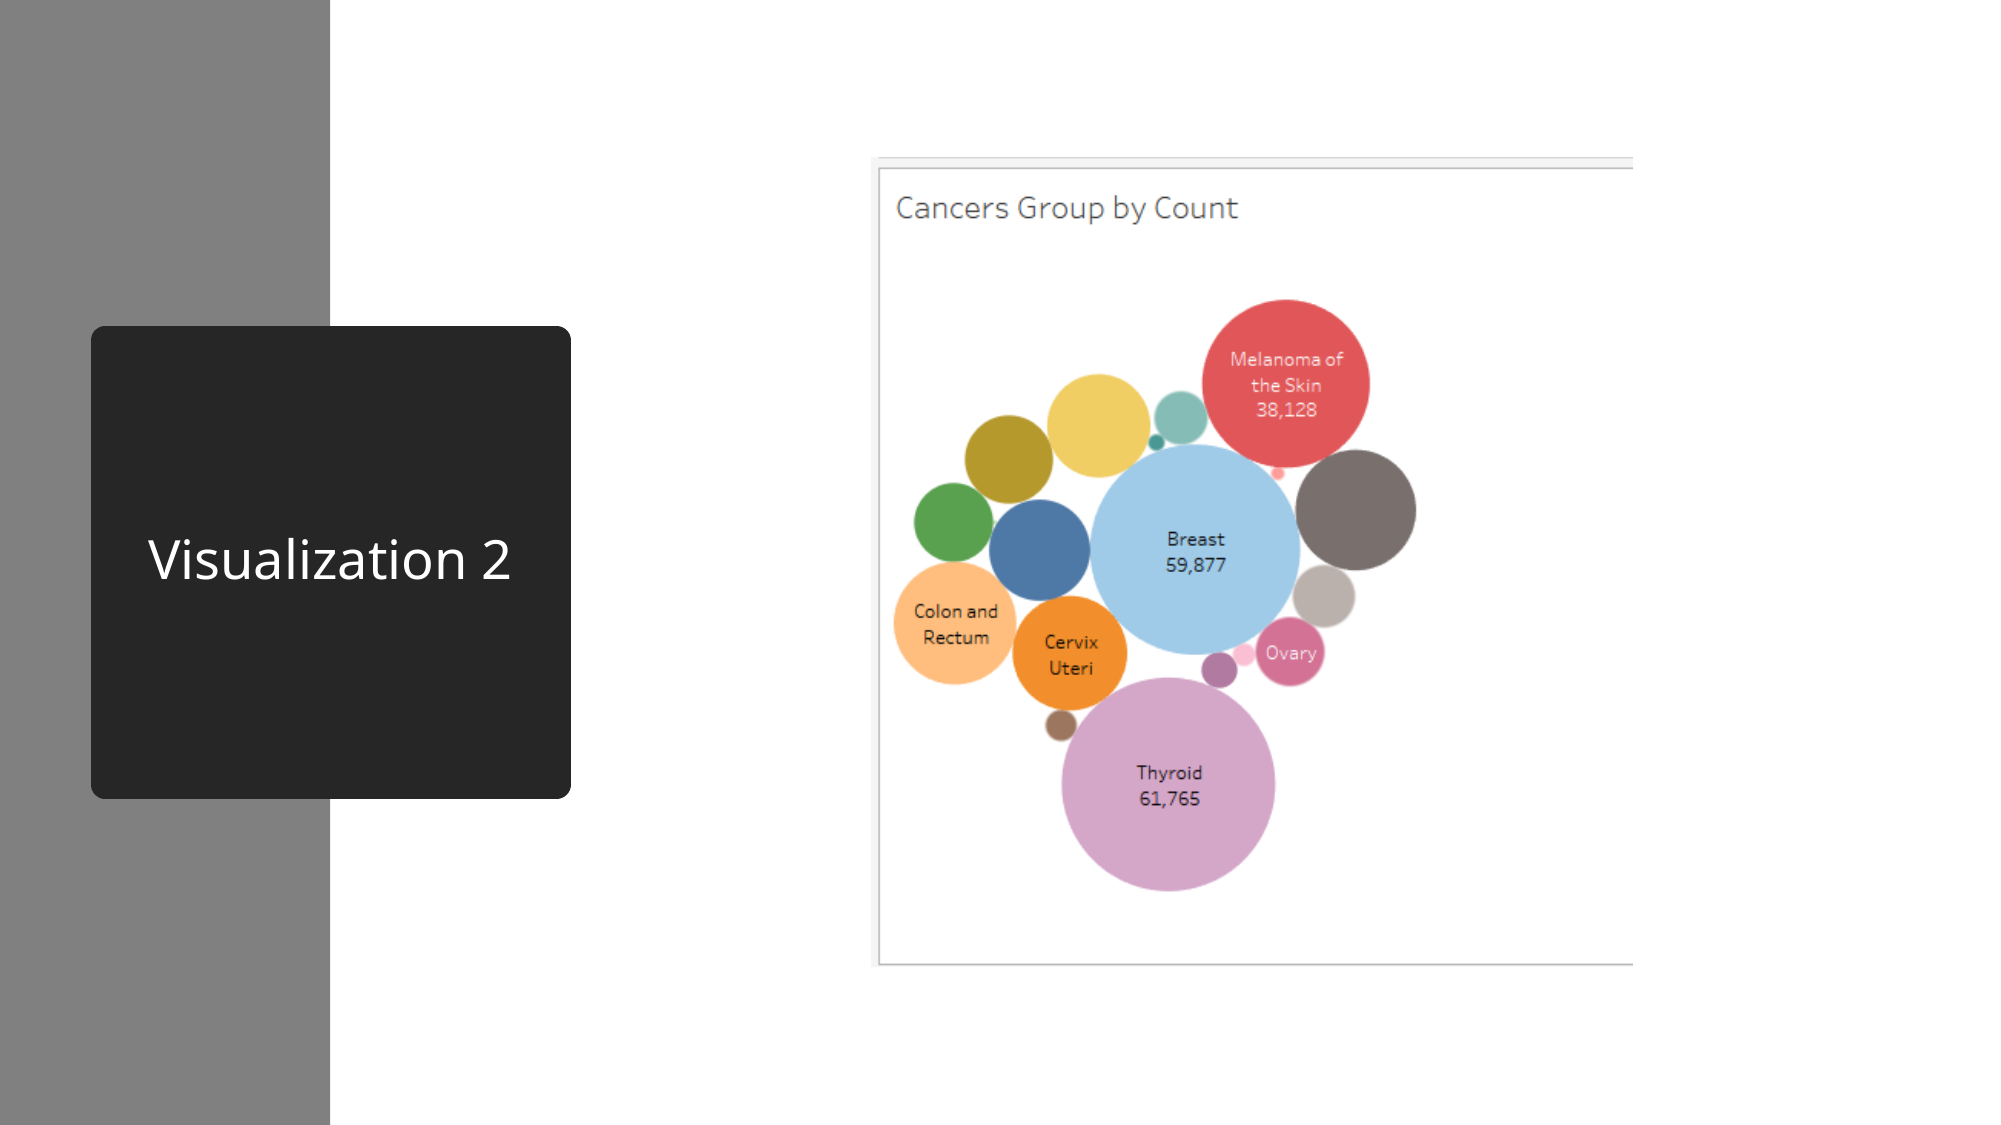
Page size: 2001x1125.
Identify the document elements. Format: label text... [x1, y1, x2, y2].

text_box [0, 0, 331, 1125]
title Visualization 2 [105, 340, 557, 785]
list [871, 157, 1633, 967]
